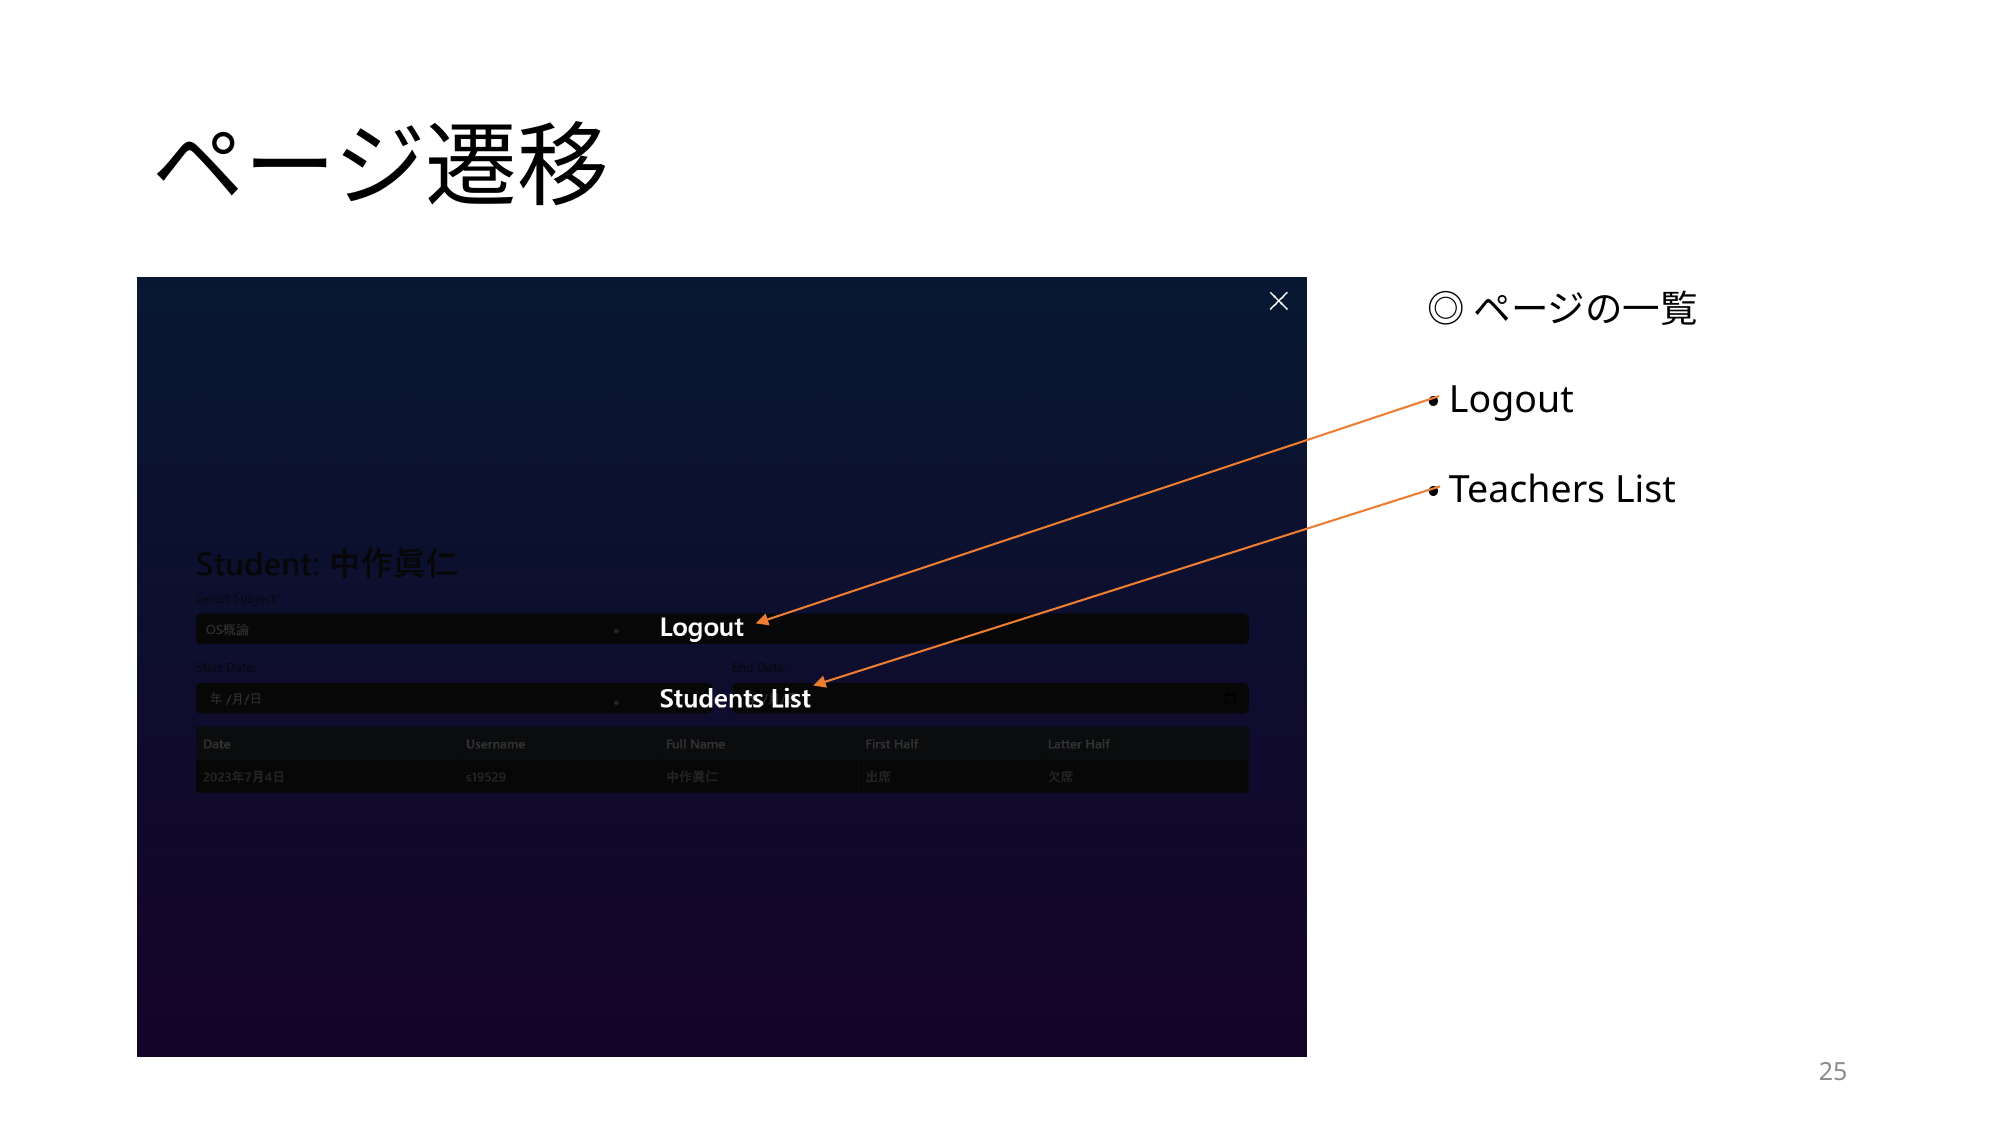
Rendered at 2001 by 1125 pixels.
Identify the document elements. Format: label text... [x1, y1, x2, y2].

text_box ◎ページの一覧 ・Logout ・Teachers List [1412, 277, 1831, 517]
title ページ遷移 [137, 59, 1863, 278]
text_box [813, 486, 1441, 686]
slide_number 25 [1412, 1042, 1863, 1103]
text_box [755, 395, 1440, 624]
picture [137, 277, 1307, 1057]
